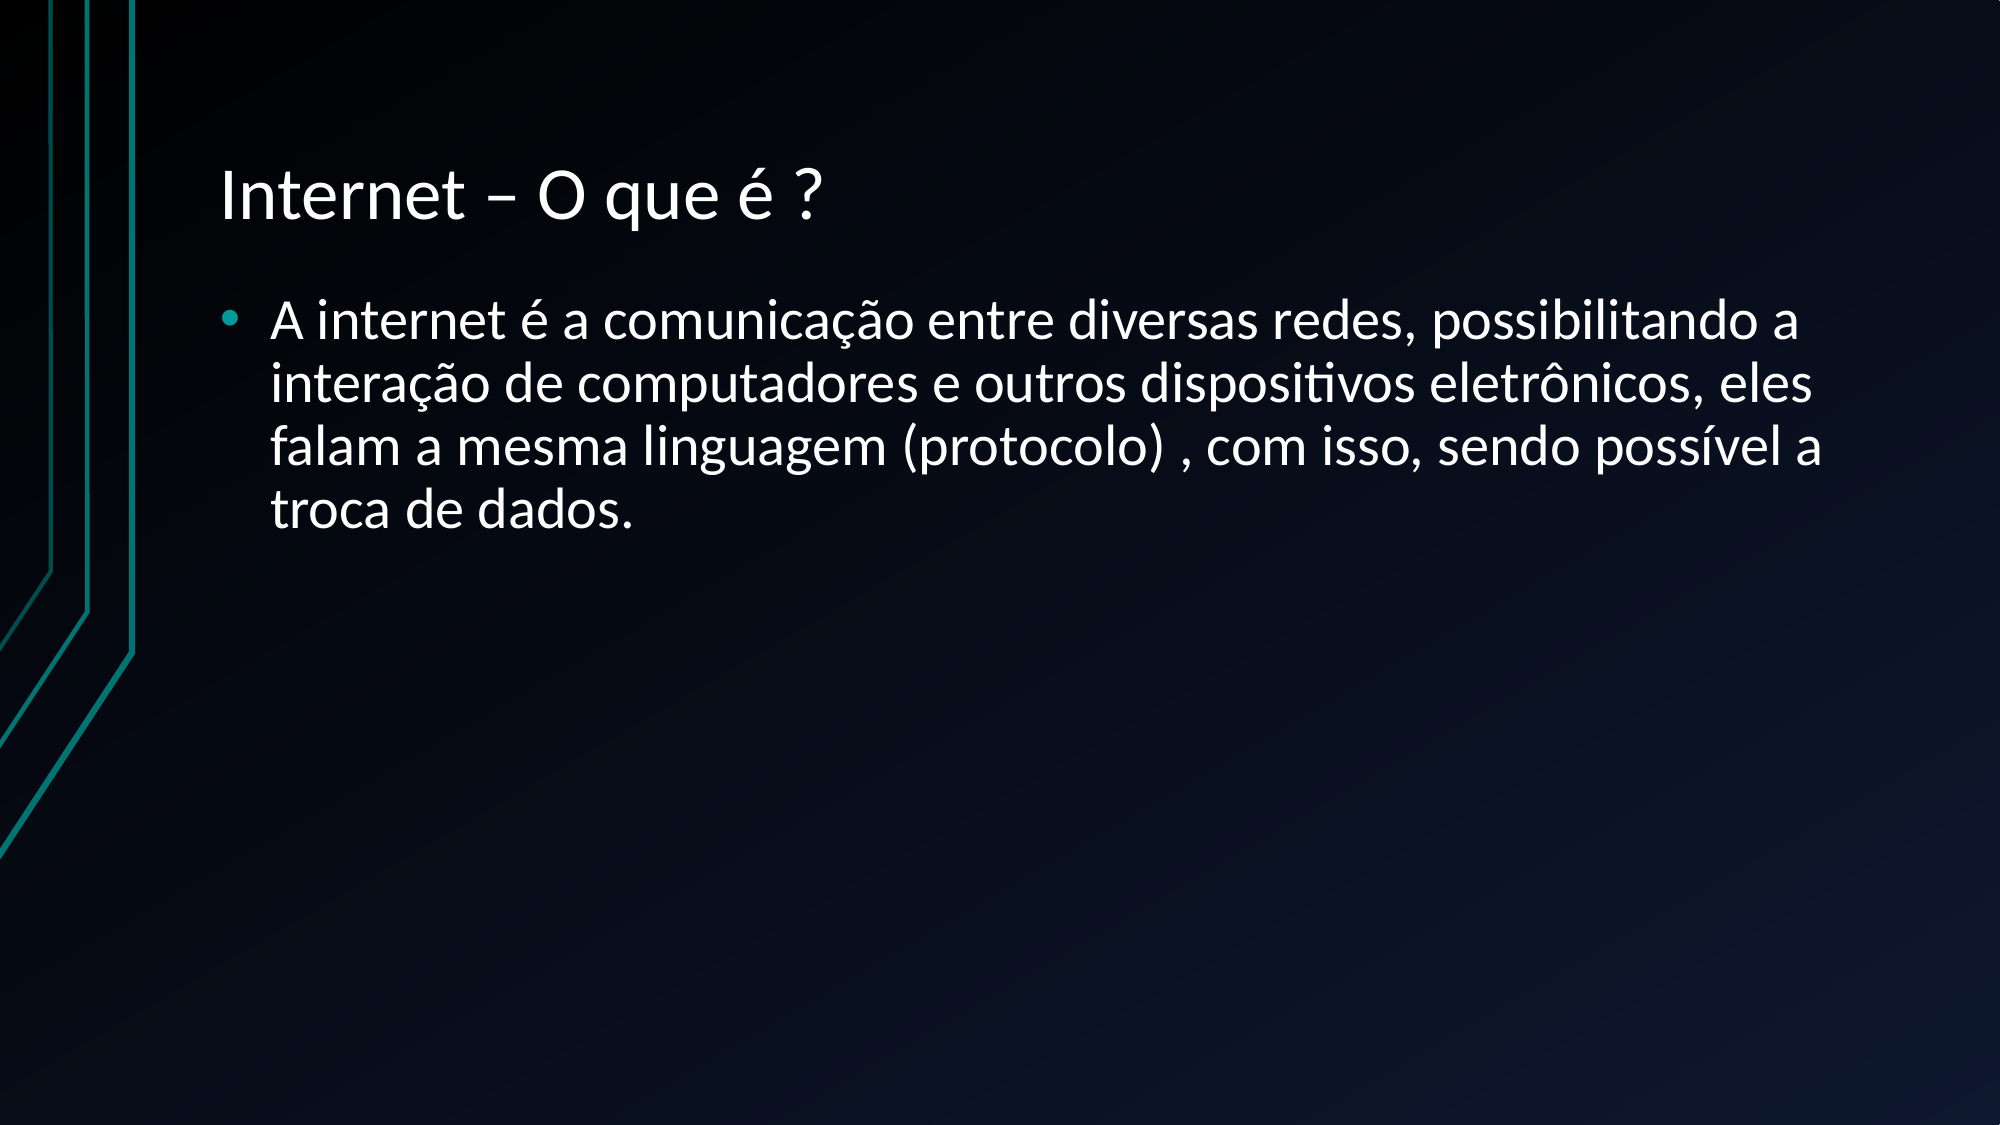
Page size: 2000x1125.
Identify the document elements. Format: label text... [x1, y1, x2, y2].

list A internet é a comunicação entre diversas redes, possibilitando a interação de computadores e outros dispositivos eletrônicos, eles falam a mesma linguagem (protocolo) , com isso, sendo possível a troca de dados. [199, 279, 1900, 1012]
title Internet – O que é ? [199, 45, 1900, 246]
